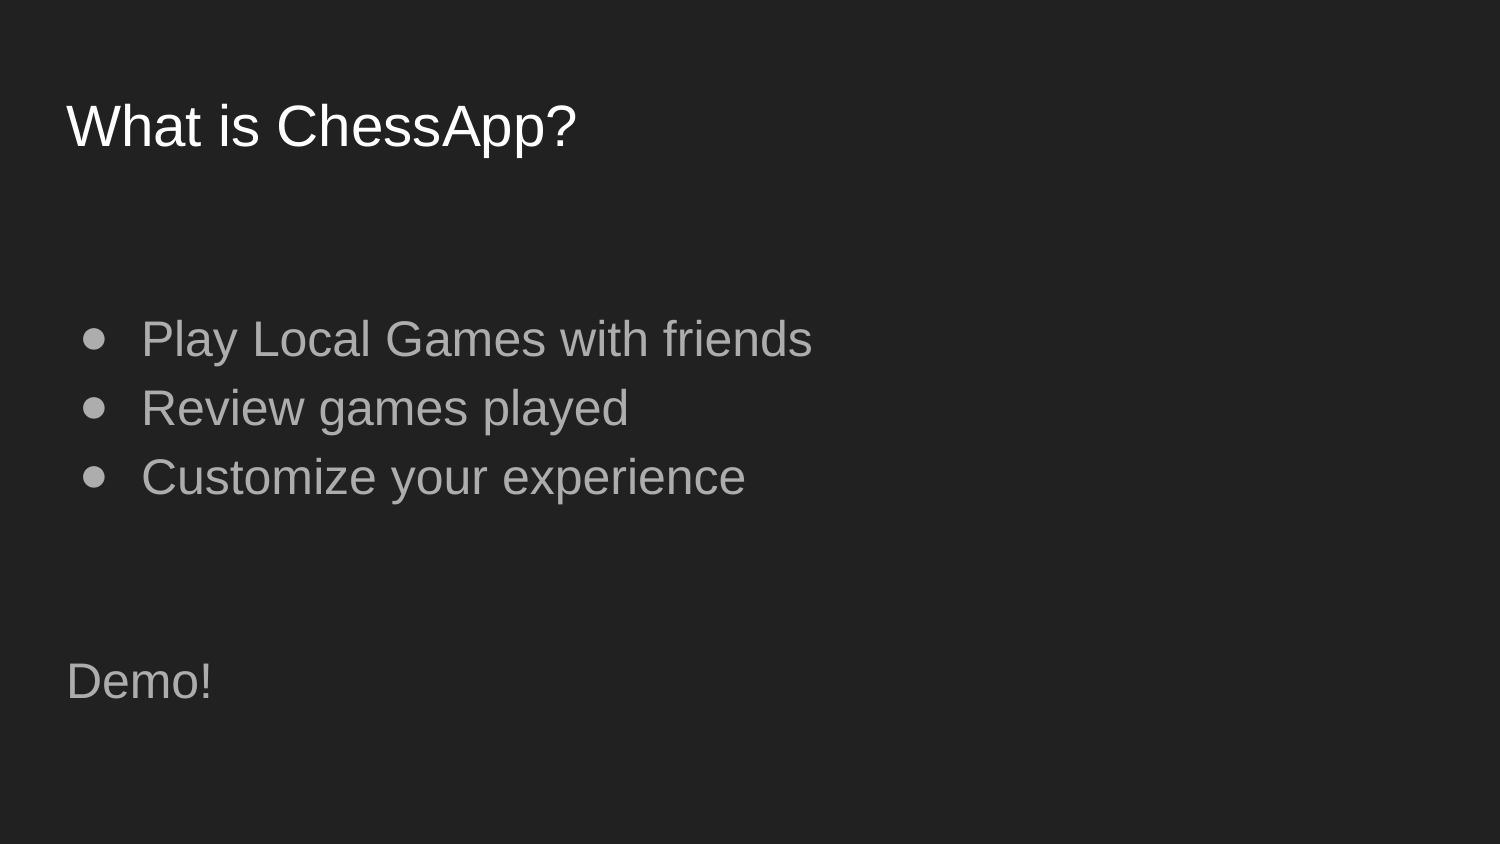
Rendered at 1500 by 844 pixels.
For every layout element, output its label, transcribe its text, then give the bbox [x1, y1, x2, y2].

list Play Local Games with friends Review games played Customize your experience Demo! [51, 189, 1449, 750]
title What is ChessApp? [51, 72, 1449, 167]
